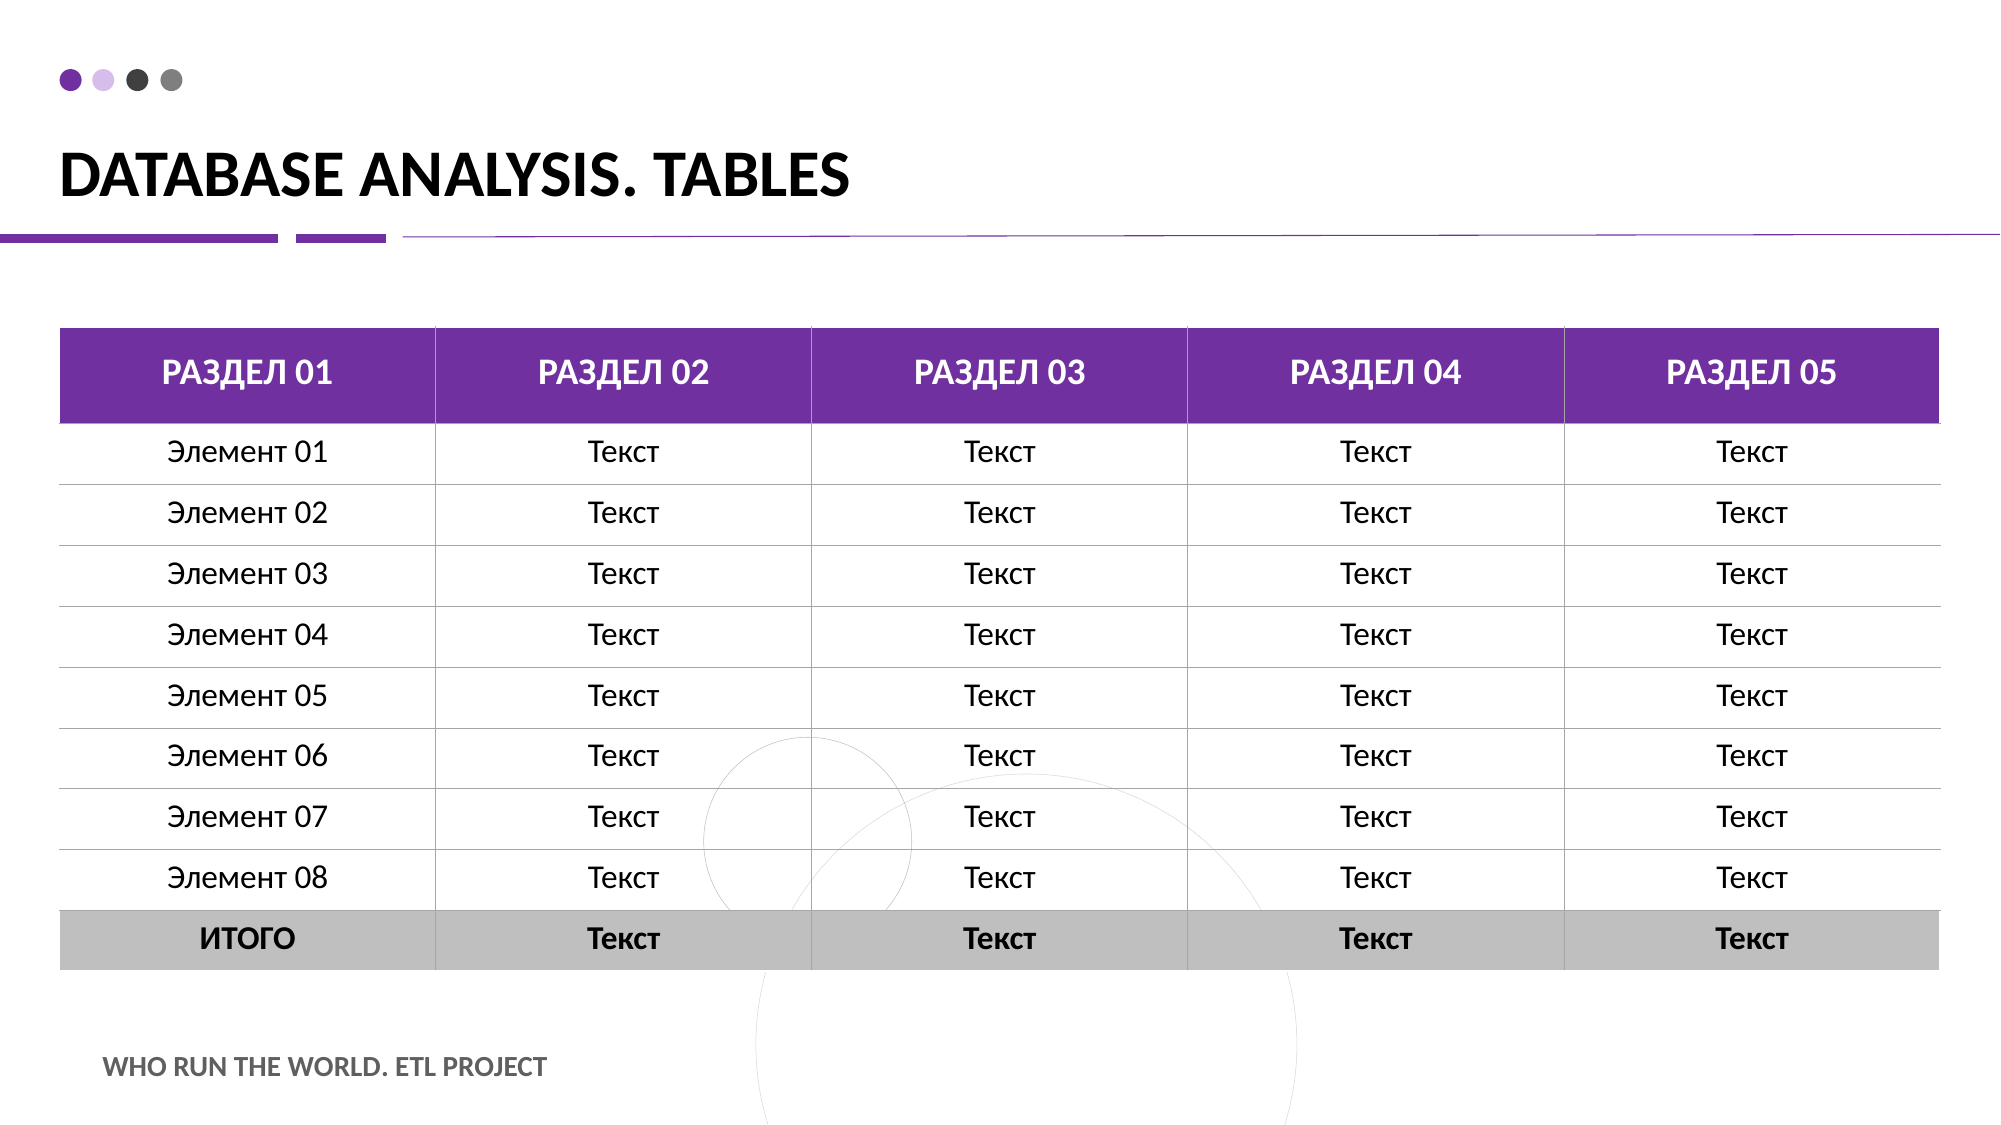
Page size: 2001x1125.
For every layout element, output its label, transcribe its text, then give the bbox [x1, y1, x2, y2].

table_cell Элемент 01 [60, 424, 435, 484]
table_cell Текст [812, 424, 1187, 484]
table_cell Элемент 08 [60, 850, 435, 910]
title DATABASE Analysis. TABLES [59, 40, 1941, 211]
table_cell Текст [436, 789, 811, 849]
table_cell Текст [812, 911, 1187, 970]
table_cell Текст [1565, 424, 1939, 484]
table_cell Текст [812, 789, 1187, 849]
table_cell Текст [436, 546, 811, 606]
table_cell Текст [1565, 789, 1939, 849]
text_box WHO RUN THE WORLD. ETL PROJECT [87, 1043, 637, 1085]
table_header РАЗДЕЛ 05 [1565, 328, 1939, 423]
table_cell Текст [1565, 485, 1939, 545]
table_cell Текст [1565, 546, 1939, 606]
table_cell Текст [436, 424, 811, 484]
table_cell Текст [436, 607, 811, 667]
table_cell Текст [1188, 607, 1564, 667]
table_cell Текст [1188, 668, 1564, 728]
table_cell Элемент 02 [60, 485, 435, 545]
table_cell Текст [812, 485, 1187, 545]
table_cell Текст [1565, 911, 1939, 970]
table_cell ИТОГО [60, 911, 435, 970]
table_cell Текст [436, 485, 811, 545]
table_cell Текст [436, 850, 811, 910]
table_cell Текст [436, 911, 811, 970]
table_cell Текст [812, 729, 1187, 788]
table_cell Текст [1188, 546, 1564, 606]
table_cell Элемент 05 [60, 668, 435, 728]
table_cell Текст [812, 668, 1187, 728]
table_cell Текст [1565, 850, 1939, 910]
table_cell Текст [812, 546, 1187, 606]
table_cell Текст [812, 607, 1187, 667]
table_cell Текст [1565, 668, 1939, 728]
table_cell Текст [1188, 485, 1564, 545]
table_cell Текст [436, 729, 811, 788]
table_cell Текст [1188, 729, 1564, 788]
table_header РАЗДЕЛ 02 [436, 328, 811, 423]
table_header РАЗДЕЛ 03 [812, 328, 1187, 423]
table_cell Текст [1565, 729, 1939, 788]
table_header РАЗДЕЛ 01 [60, 328, 435, 423]
table_cell Элемент 06 [60, 729, 435, 788]
table_cell Элемент 07 [60, 789, 435, 849]
table_cell Текст [812, 850, 1187, 910]
table_header РАЗДЕЛ 04 [1188, 328, 1564, 423]
table_cell Текст [1188, 789, 1564, 849]
table_cell Текст [1188, 850, 1564, 910]
table_cell Текст [436, 668, 811, 728]
table_cell Элемент 03 [60, 546, 435, 606]
table_cell Элемент 04 [60, 607, 435, 667]
table_cell Текст [1565, 607, 1939, 667]
table_cell Текст [1188, 911, 1564, 970]
table_cell Текст [1188, 424, 1564, 484]
